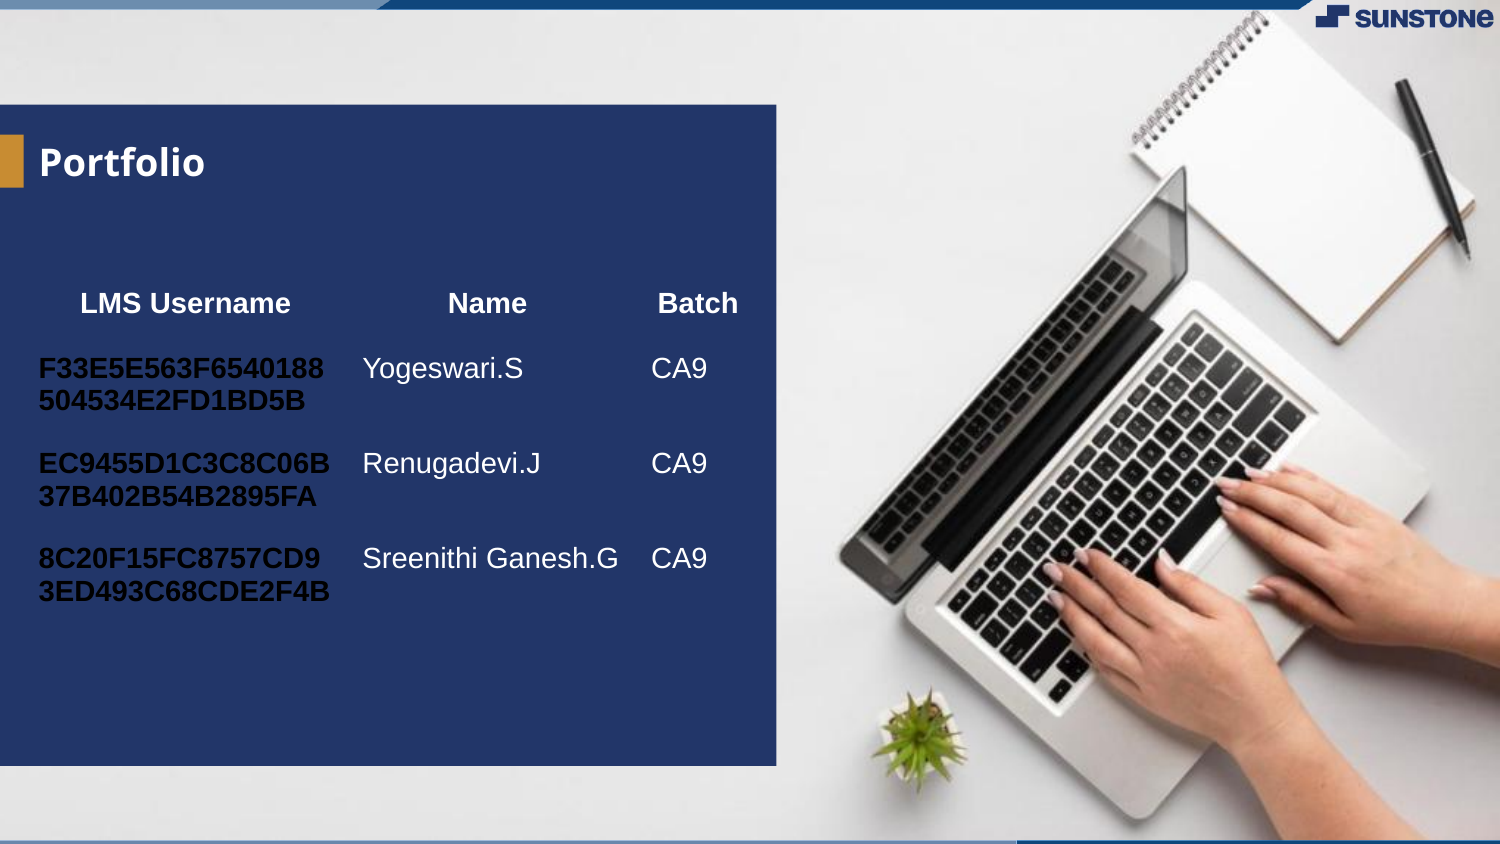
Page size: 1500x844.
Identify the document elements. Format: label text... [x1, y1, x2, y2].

table_header Batch [636, 272, 769, 337]
table_cell CA9 [636, 337, 769, 432]
picture [0, 0, 1500, 844]
table_header Name [348, 272, 636, 337]
table_cell CA9 [636, 528, 769, 623]
table_cell Sreenithi Ganesh.G [348, 528, 636, 623]
title Portfolio [23, 132, 585, 190]
table_cell F33E5E563F6540188504534E2FD1BD5B [24, 337, 348, 432]
table_header LMS Username [24, 272, 348, 337]
table_cell Yogeswari.S [348, 337, 636, 432]
table_cell EC9455D1C3C8C06B37B402B54B2895FA [24, 432, 348, 528]
table_cell Renugadevi.J [348, 432, 636, 528]
table_cell CA9 [636, 432, 769, 528]
table_cell 8C20F15FC8757CD93ED493C68CDE2F4B [24, 528, 348, 623]
